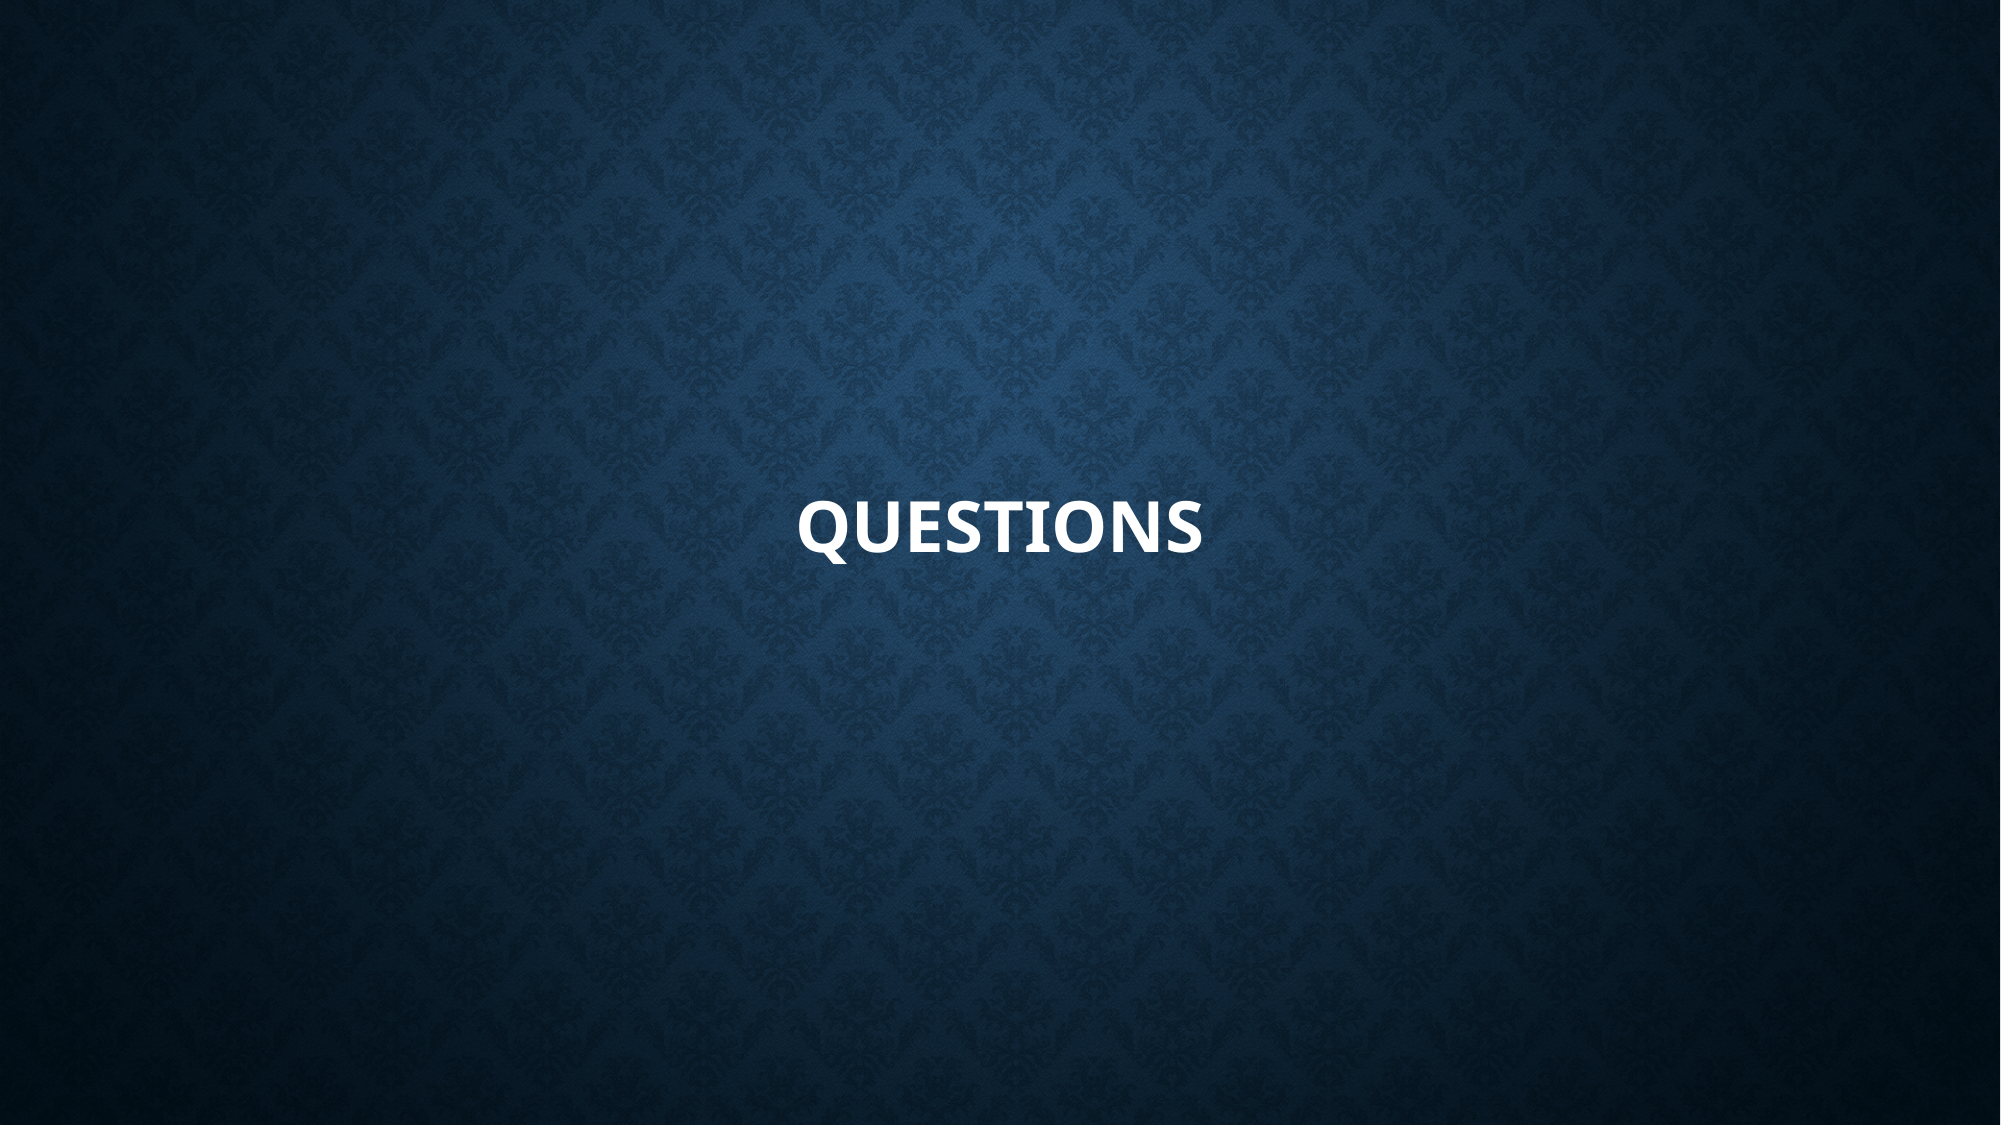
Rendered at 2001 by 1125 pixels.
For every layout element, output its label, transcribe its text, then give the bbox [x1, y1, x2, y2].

title Questions [201, 425, 1799, 576]
